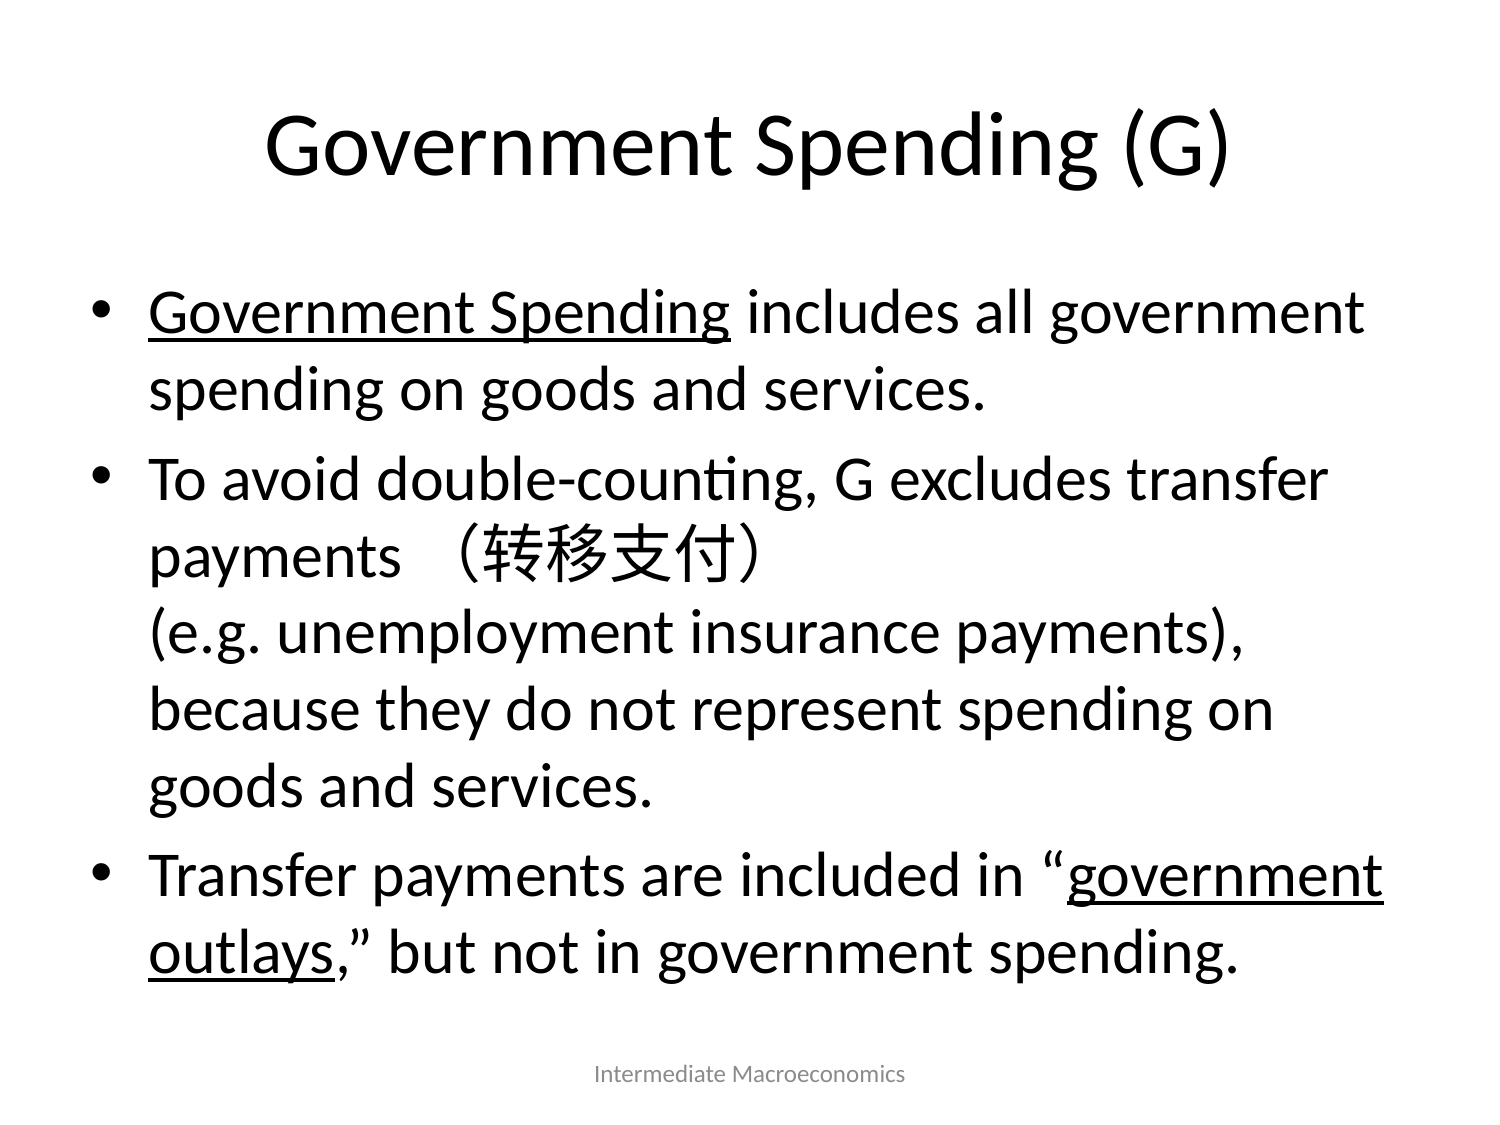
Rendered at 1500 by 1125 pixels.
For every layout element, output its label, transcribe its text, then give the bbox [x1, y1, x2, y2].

title Government Spending (G) [75, 45, 1425, 233]
list Government Spending includes all government spending on goods and services. To avoid double-counting, G excludes transfer payments（转移支付） (e.g. unemployment insurance payments), because they do not represent spending on goods and services. Transfer payments are included in “government outlays,” but not in government spending. [75, 262, 1425, 1005]
footer Intermediate Macroeconomics [512, 1042, 988, 1103]
